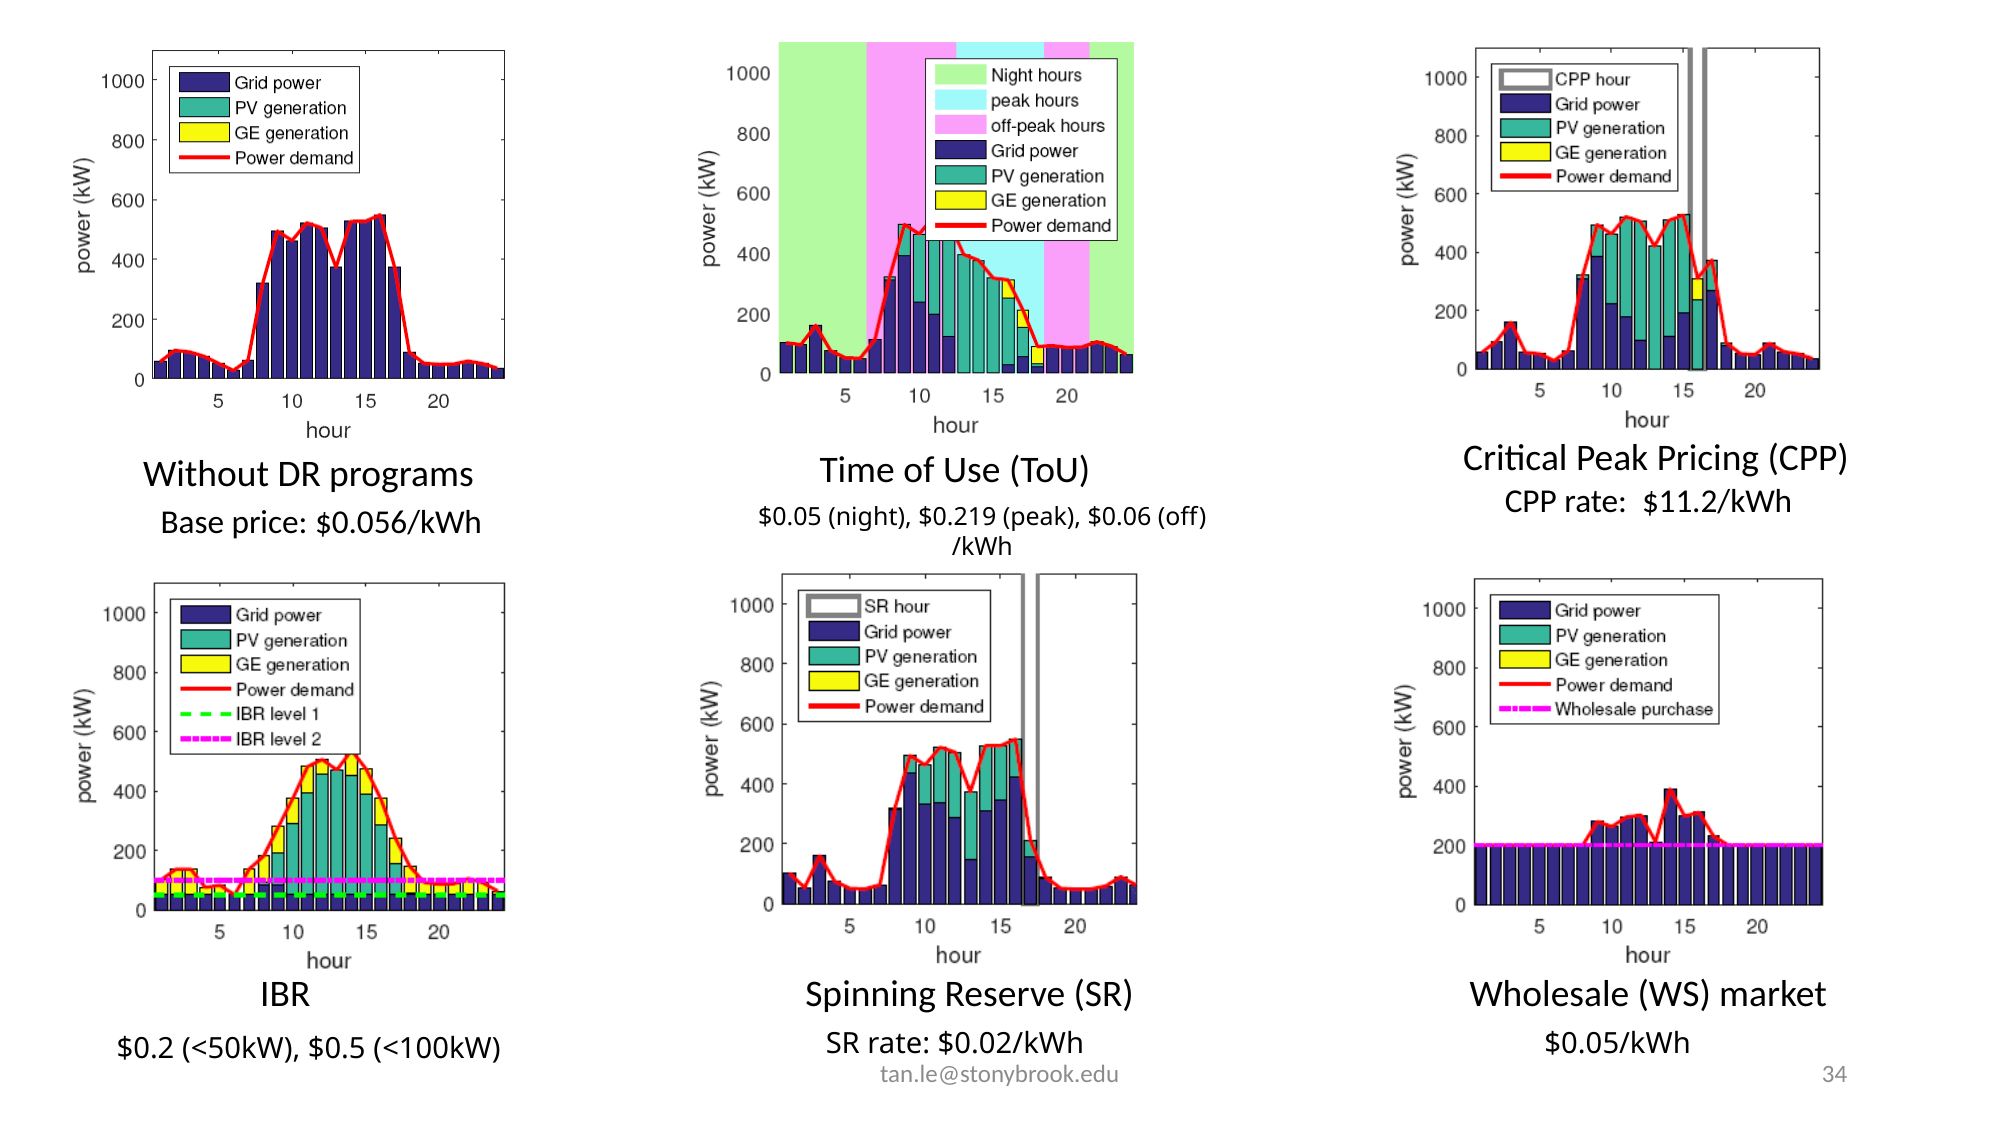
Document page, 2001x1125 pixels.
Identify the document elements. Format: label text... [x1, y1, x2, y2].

text_box Without DR programs [128, 447, 489, 502]
picture [695, 37, 1146, 441]
picture [63, 572, 516, 978]
text_box Wholesale (WS) market [1454, 961, 1843, 1022]
footer tan.le@stonybrook.edu [662, 1042, 1338, 1103]
text_box Time of Use (ToU) [804, 441, 1106, 498]
slide_number 34 [1412, 1042, 1863, 1103]
text_box $0.2 (<50kW), $0.5 (<100kW) [86, 1022, 532, 1072]
text_box Spinning Reserve (SR) [790, 970, 1150, 1022]
text_box Critical Peak Pricing (CPP) [1448, 425, 1864, 486]
text_box IBR [245, 978, 326, 1022]
picture [687, 556, 1155, 970]
text_box CPP rate: $11.2/kWh [1458, 486, 1839, 527]
text_box Base price: $0.056/kWh [145, 492, 505, 548]
picture [1393, 569, 1842, 971]
picture [1390, 28, 1840, 429]
picture [59, 33, 521, 447]
text_box $0.05 (night), $0.219 (peak), $0.06 (off) /kWh [713, 492, 1252, 568]
text_box SR rate: $0.02/kWh [770, 1017, 1140, 1042]
text_box $0.05/kWh [1505, 1022, 1731, 1042]
